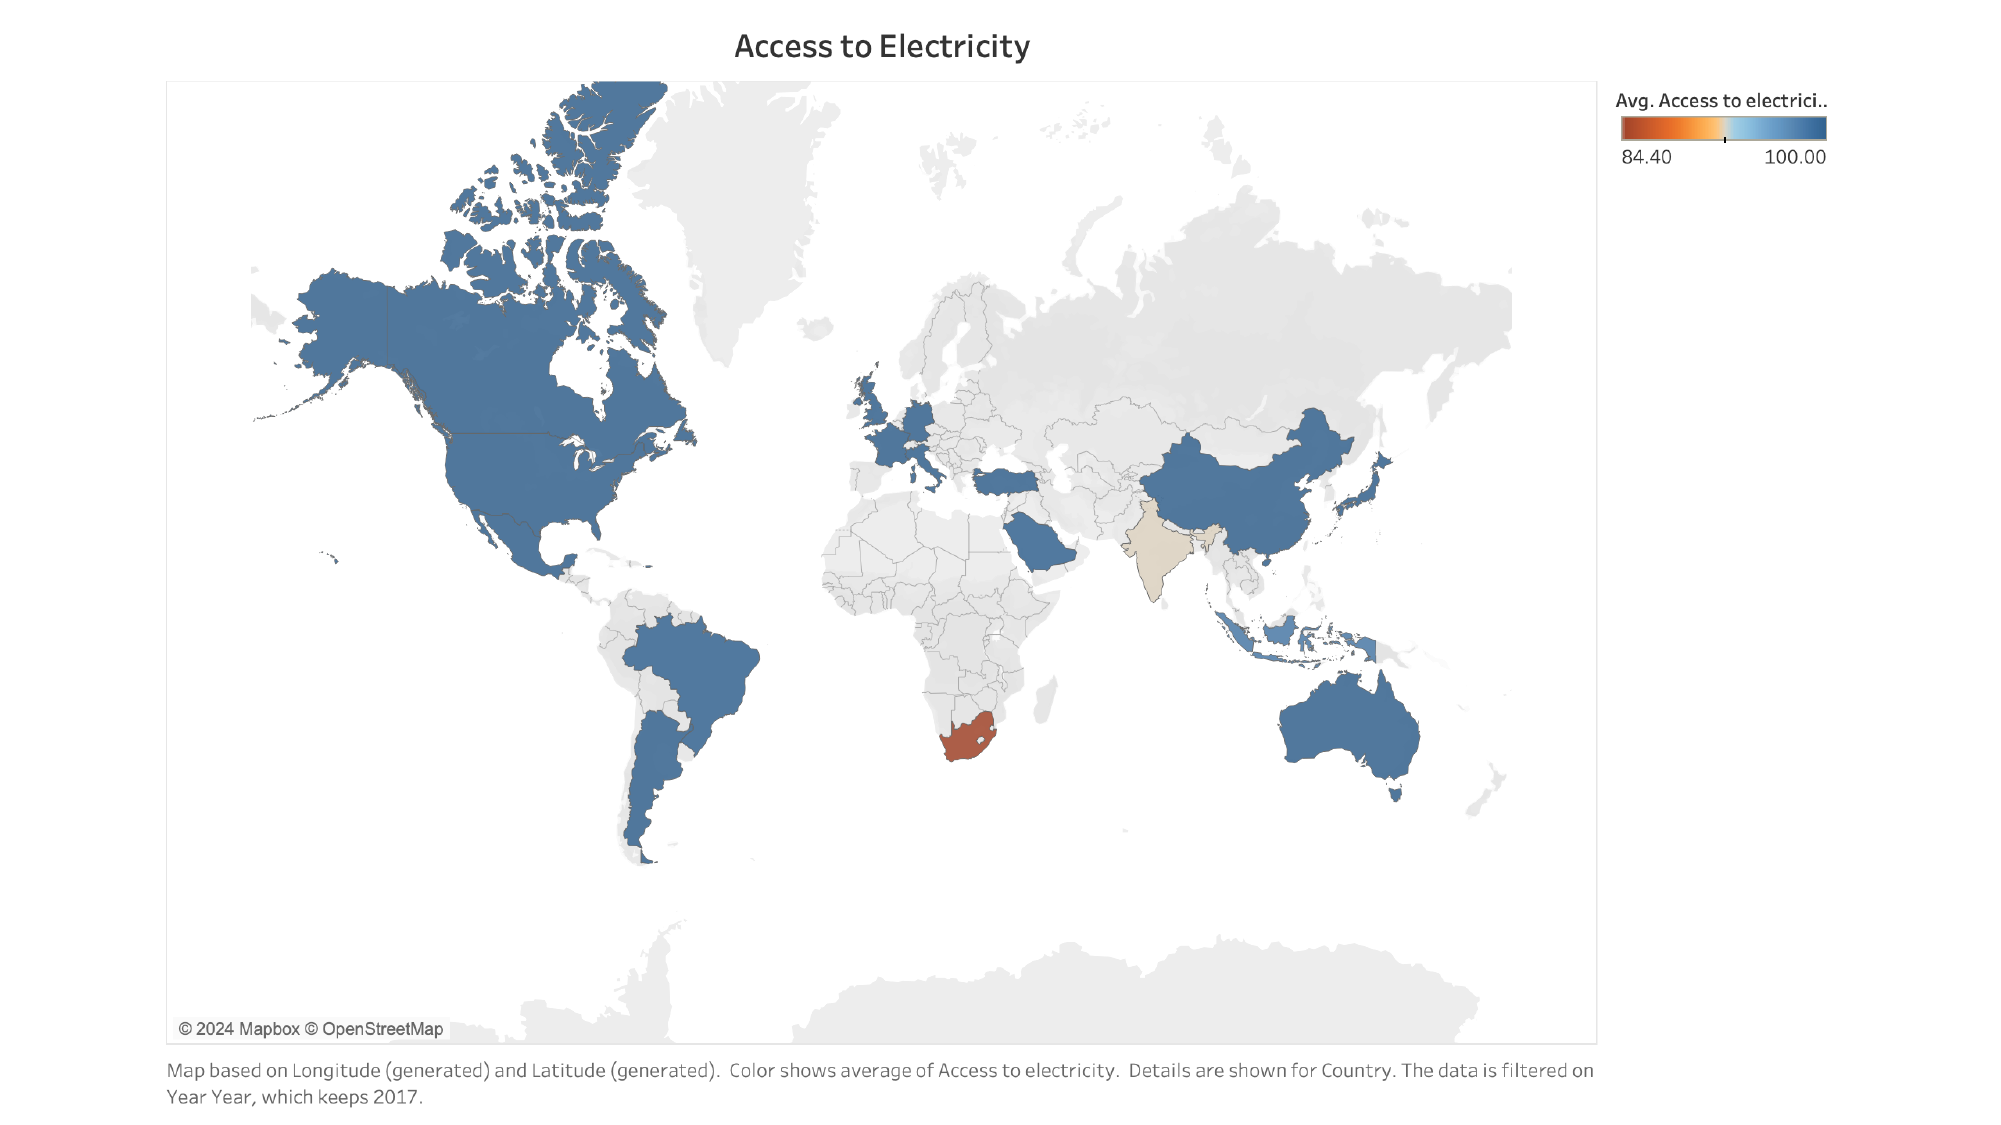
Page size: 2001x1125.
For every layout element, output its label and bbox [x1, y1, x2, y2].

picture [166, 13, 1834, 1111]
